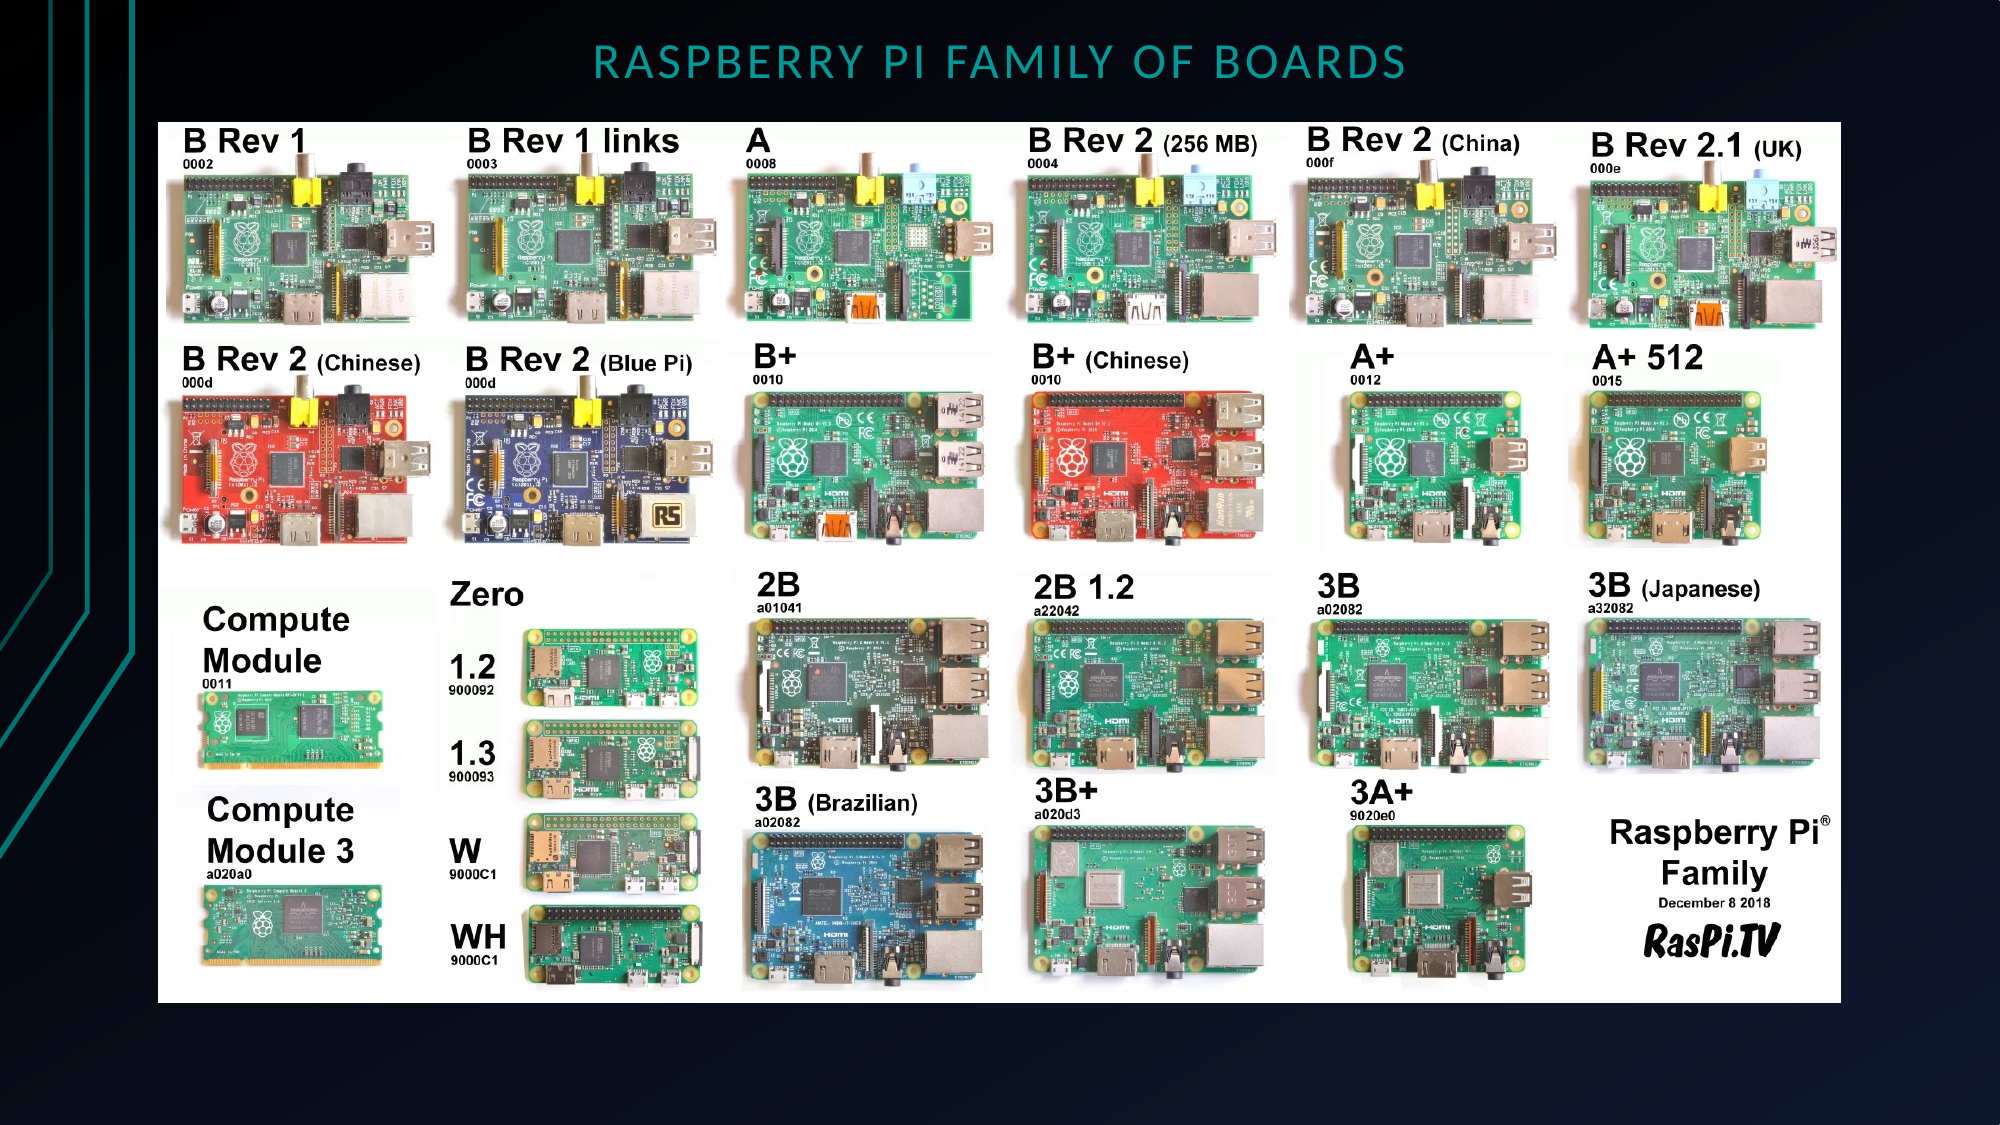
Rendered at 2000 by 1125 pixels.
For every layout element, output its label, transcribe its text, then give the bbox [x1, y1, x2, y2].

title Raspberry PI family of Boards [158, 24, 1841, 100]
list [158, 122, 1842, 1003]
